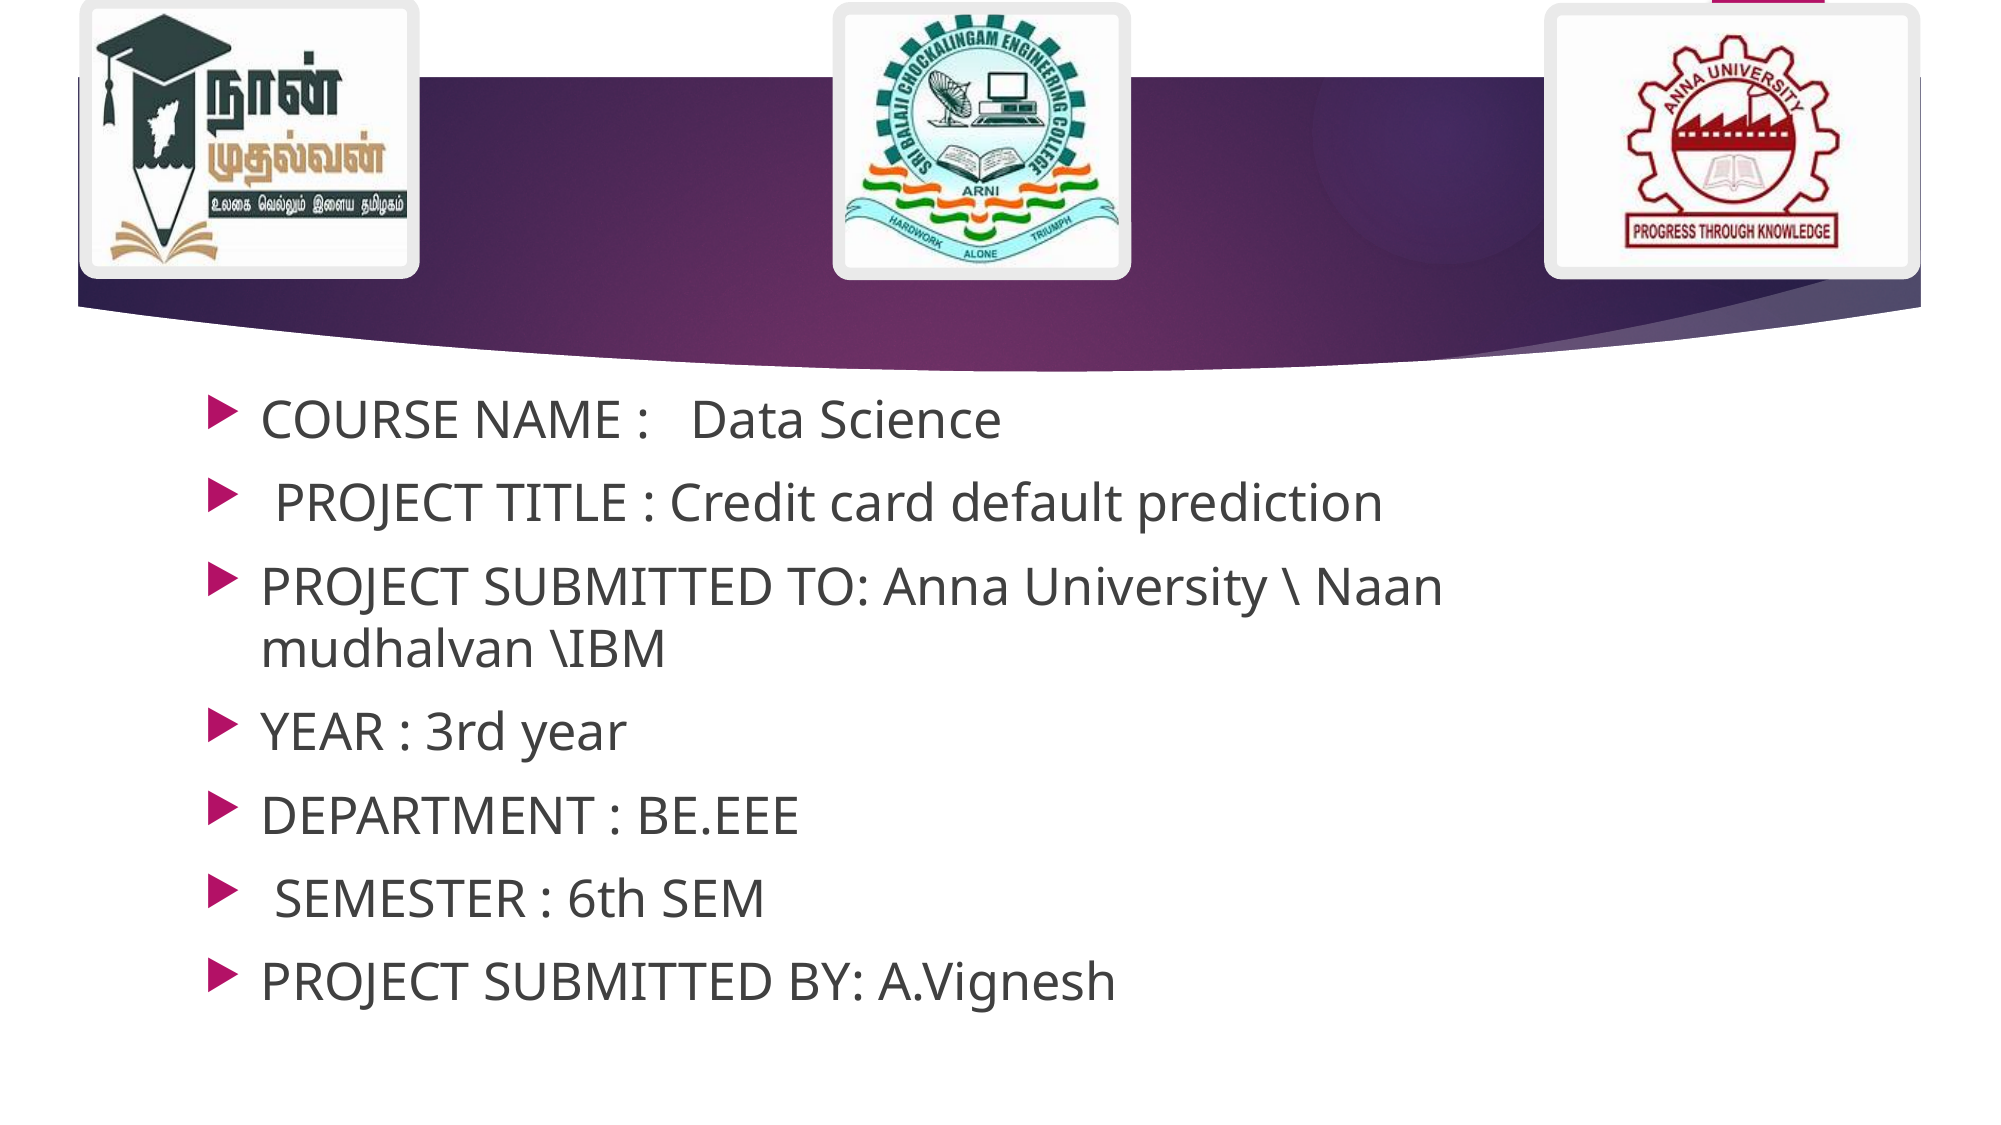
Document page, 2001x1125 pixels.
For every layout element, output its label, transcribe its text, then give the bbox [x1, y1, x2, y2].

list COURSE NAME : Data Science PROJECT TITLE : Credit card default prediction PROJECT SUBMITTED TO: Anna University \ Naan mudhalvan \IBM YEAR : 3rd year DEPARTMENT : BE.EEE SEMESTER : 6th SEM PROJECT SUBMITTED BY: A.Vignesh [189, 378, 1638, 988]
picture [838, 8, 1126, 275]
picture [85, 2, 414, 273]
picture [1550, 8, 1915, 274]
